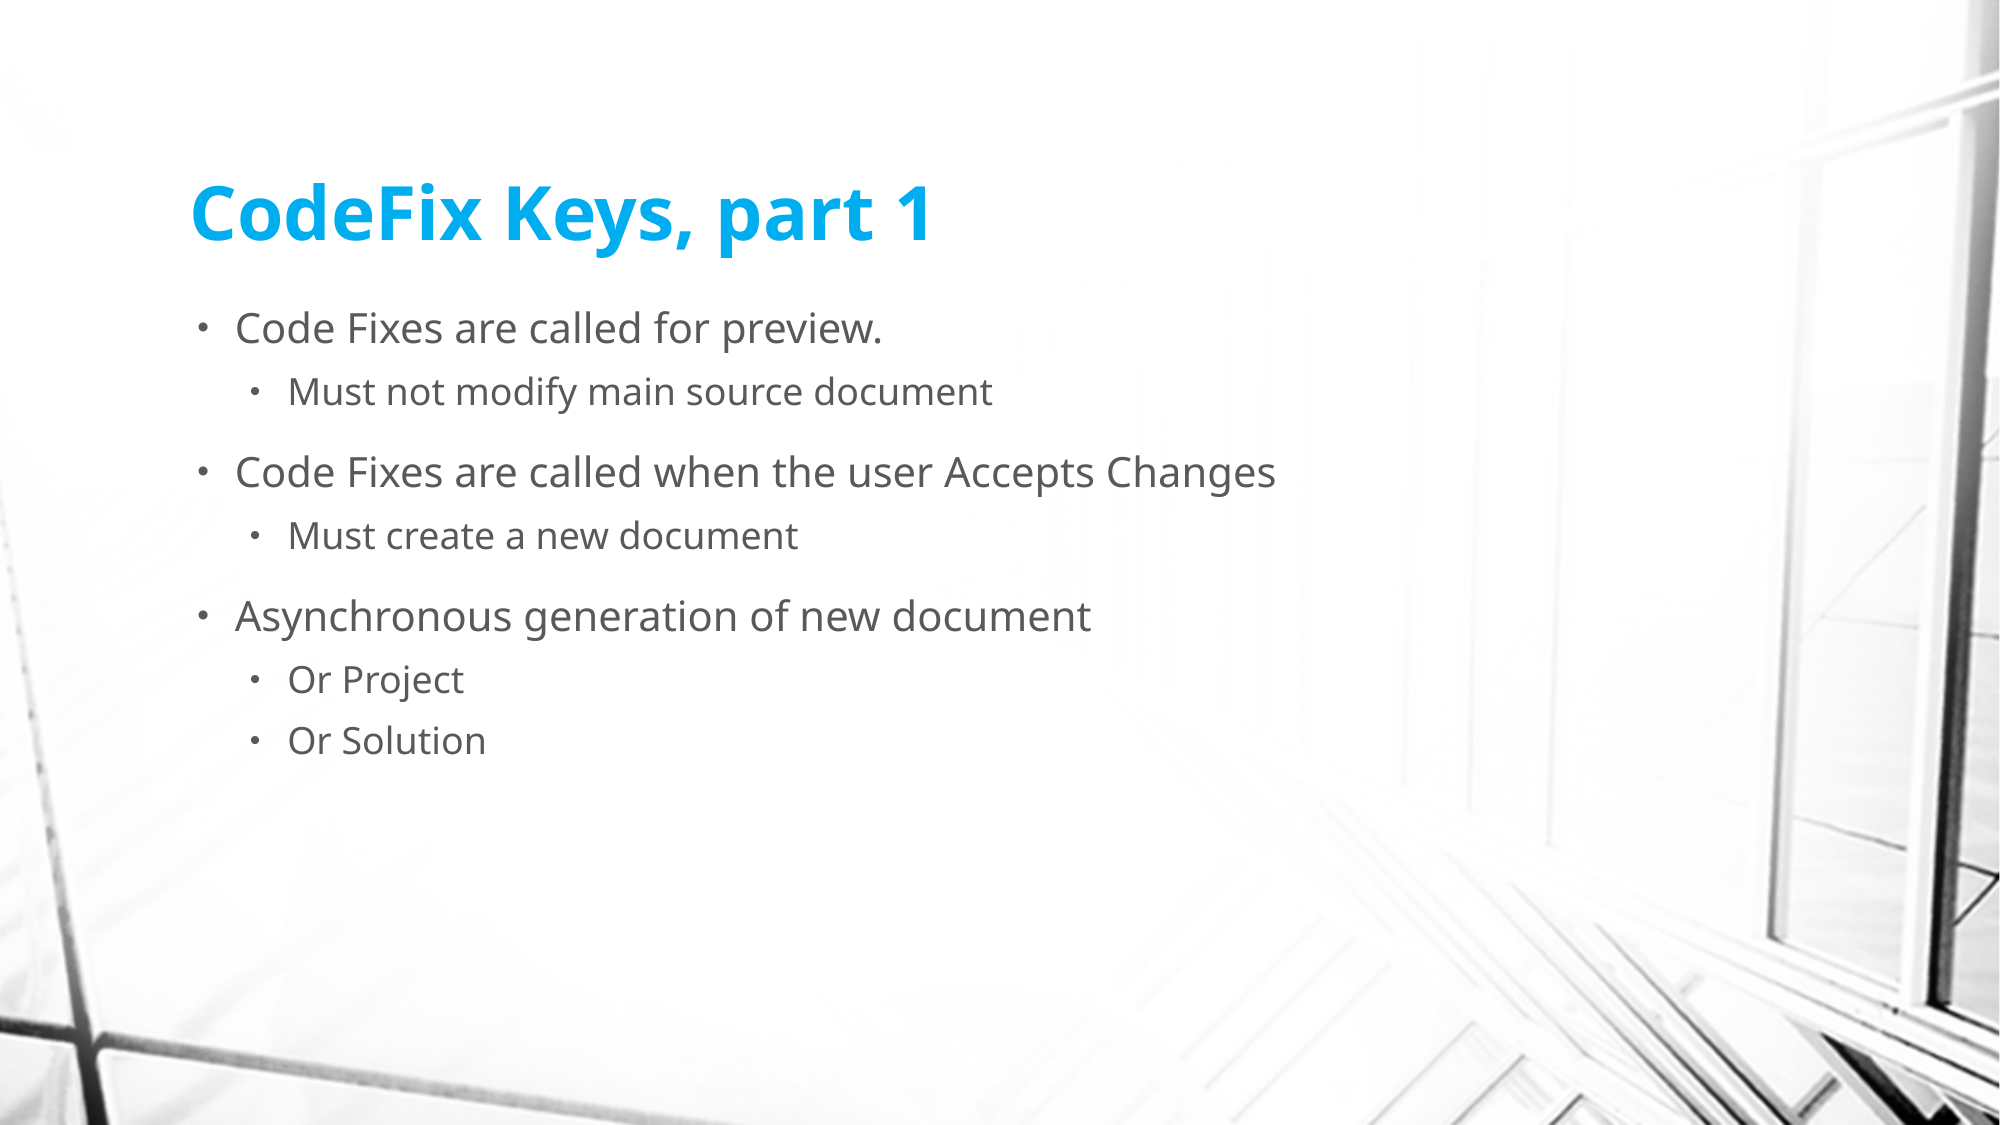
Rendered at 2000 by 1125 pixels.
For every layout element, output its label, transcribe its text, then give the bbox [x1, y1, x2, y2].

picture [0, 0, 2000, 1125]
list Code Fixes are called for preview. Must not modify main source document Code Fixes are called when the user Accepts Changes Must create a new document Asynchronous generation of new document Or Project Or Solution [174, 299, 1600, 988]
title CodeFix Keys, part 1 [174, 87, 1600, 263]
